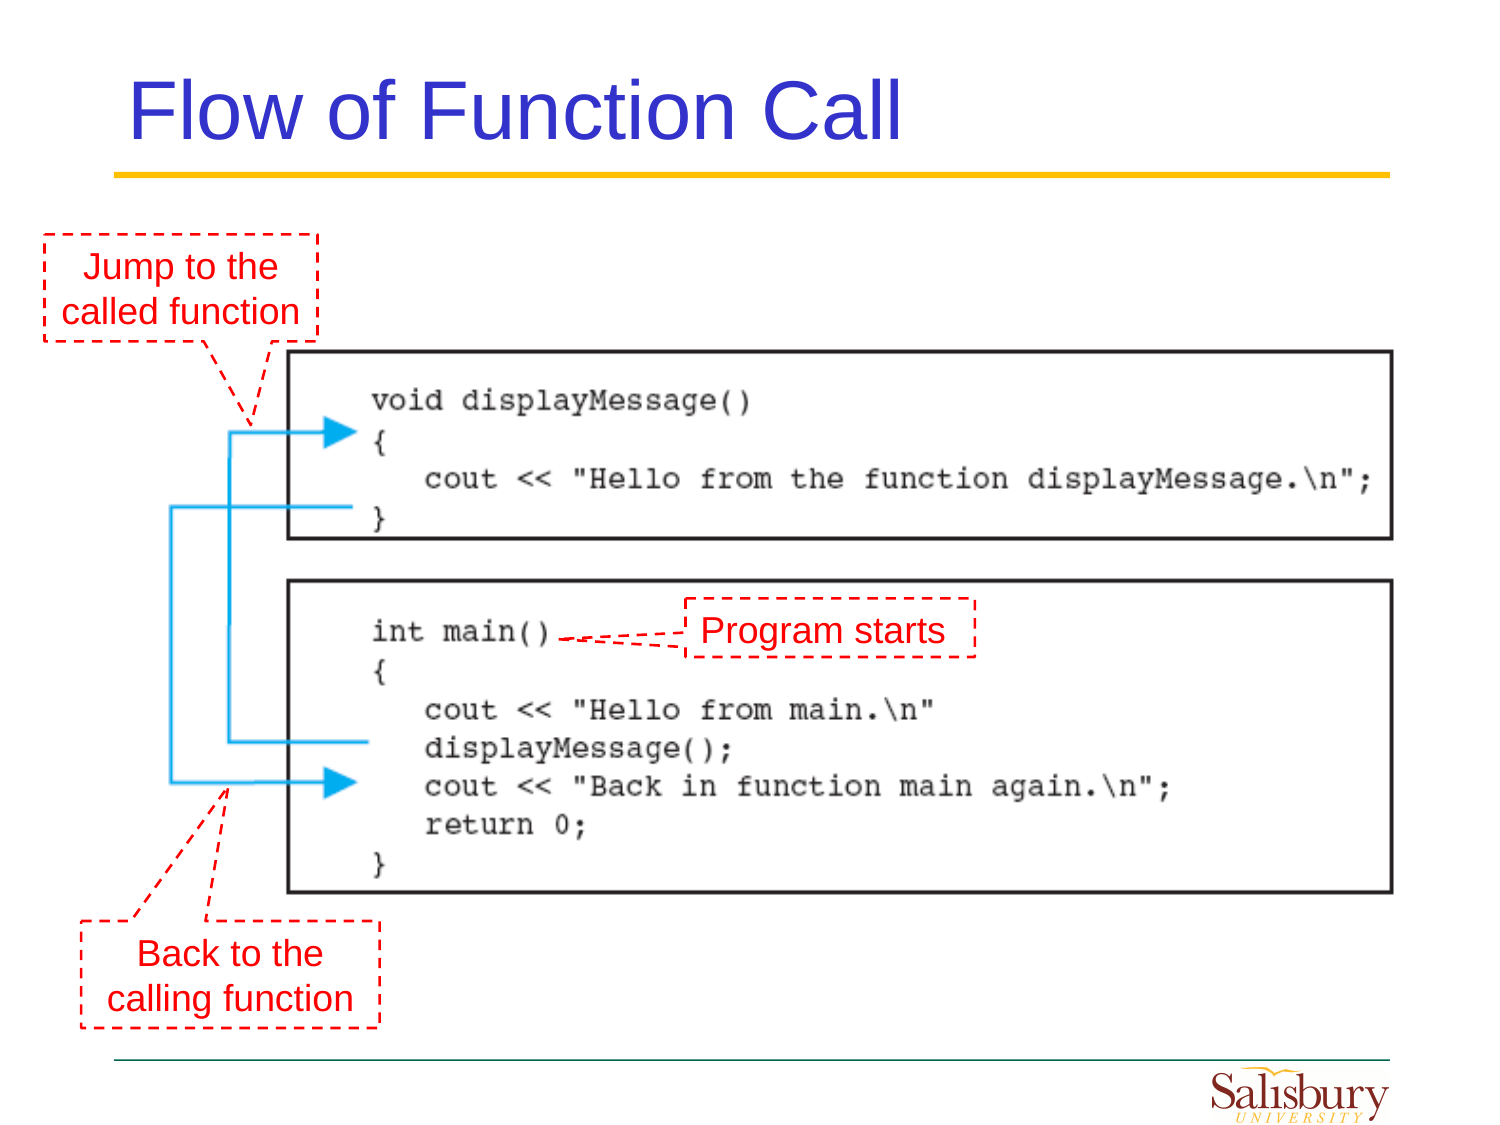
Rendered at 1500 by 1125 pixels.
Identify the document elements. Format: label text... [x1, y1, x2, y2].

picture [114, 334, 1449, 922]
picture [1212, 1067, 1389, 1123]
text_box Back to the calling function [81, 921, 380, 1029]
title Flow of Function Call [112, 50, 1388, 163]
text_box Jump to the called function [44, 234, 318, 342]
